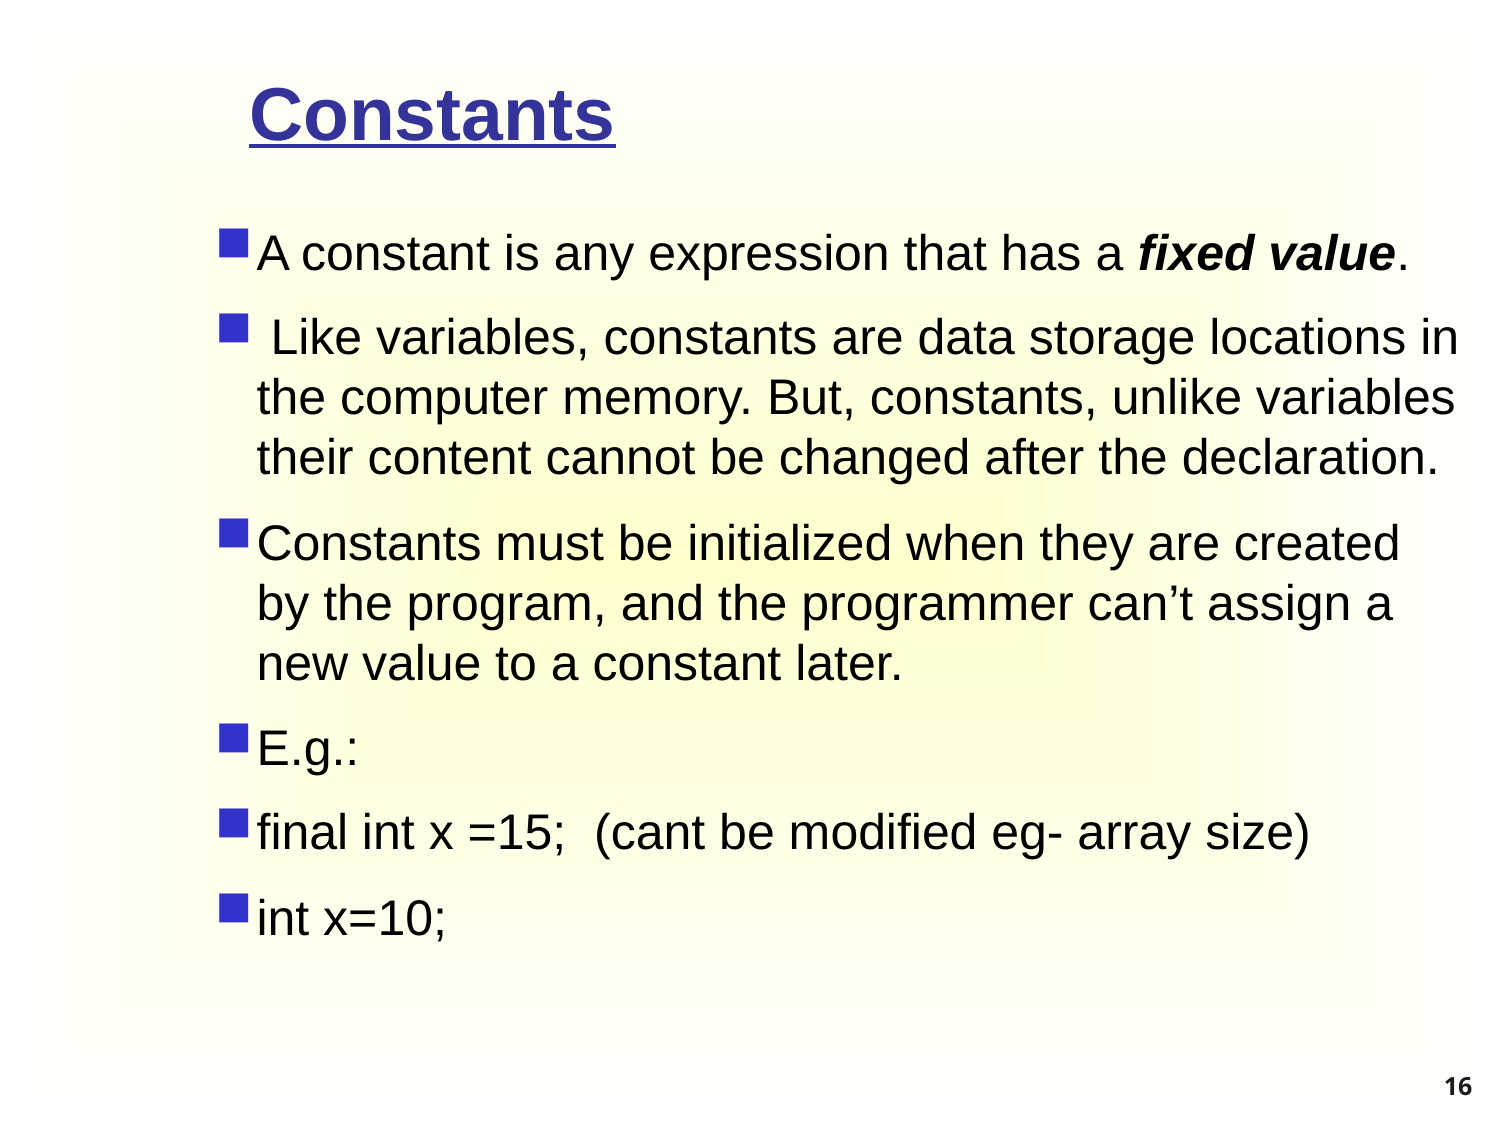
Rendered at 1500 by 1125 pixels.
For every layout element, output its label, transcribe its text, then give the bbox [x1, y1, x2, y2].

slide_number 16 [1399, 1087, 1488, 1113]
title Constants [233, 60, 1351, 163]
list A constant is any expression that has a fixed value. Like variables, constants are data storage locations in the computer memory. But, constants, unlike variables their content cannot be changed after the declaration. Constants must be initialized when they are created by the program, and the programmer can’t assign a new value to a constant later. E.g.: final int x =15; (cant be modified eg- array size) int x=10; [199, 212, 1476, 1001]
